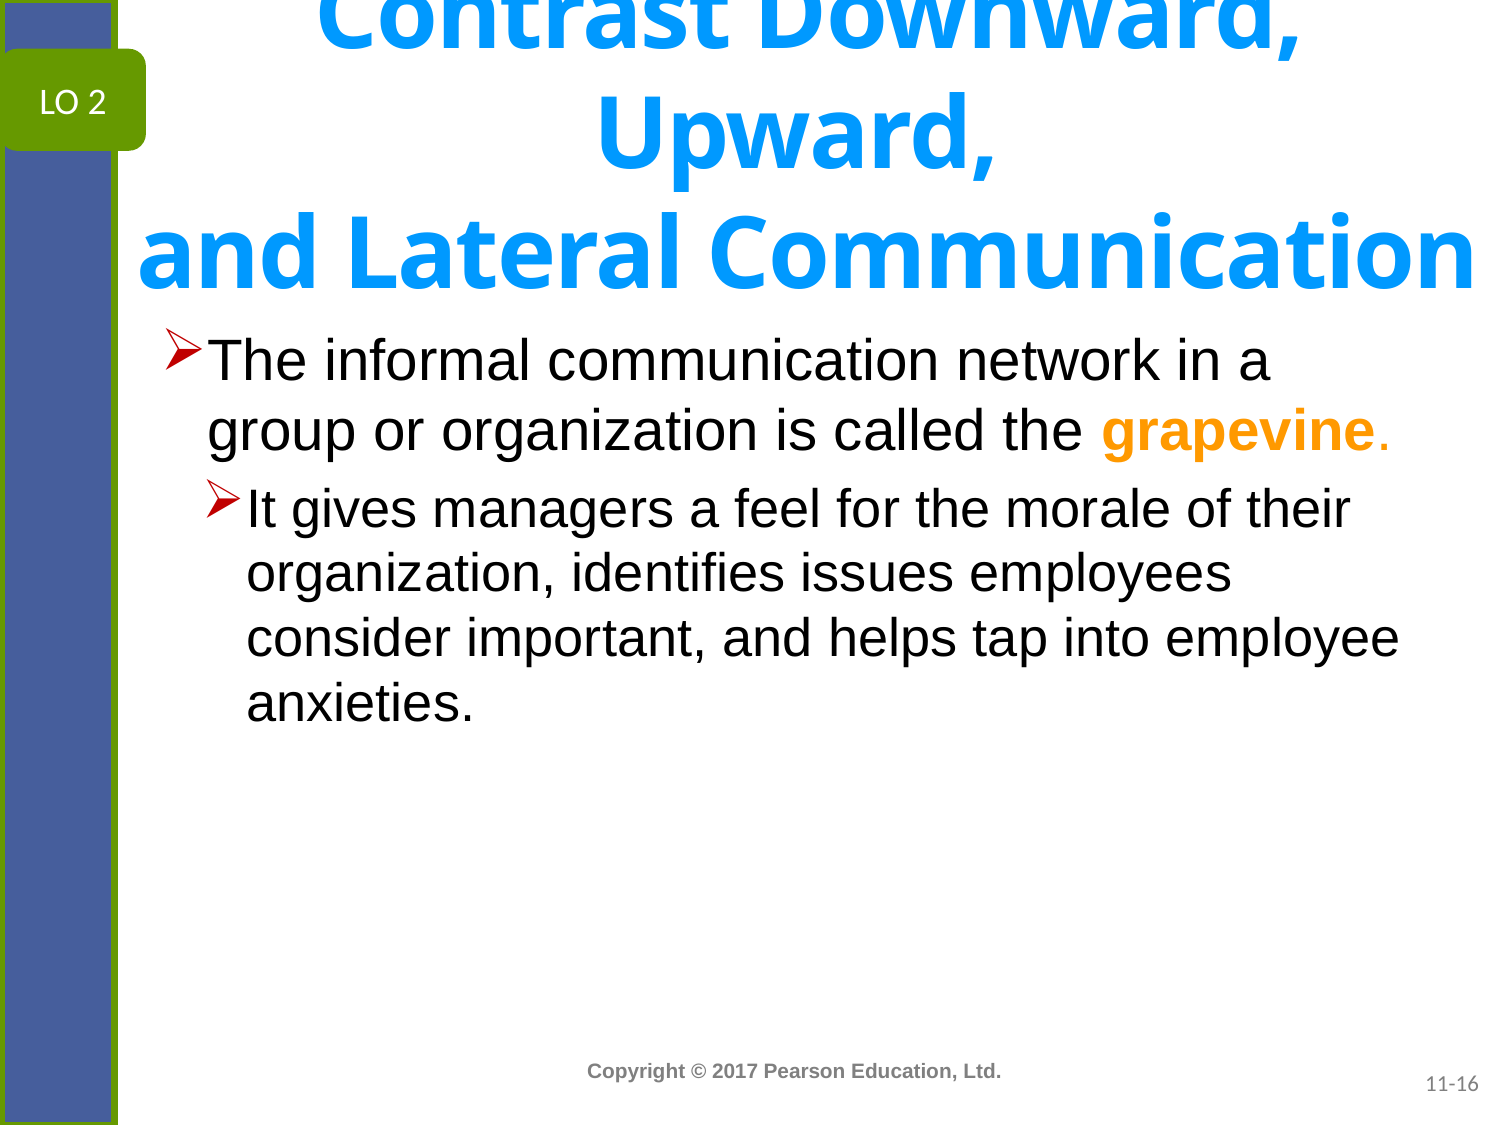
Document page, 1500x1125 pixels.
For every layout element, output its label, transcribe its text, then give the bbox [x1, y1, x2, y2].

text_box LO 2 [0, 46, 149, 153]
slide_number 11-16 [1405, 1048, 1499, 1117]
list The informal communication network in a group or organization is called the grapevine. It gives managers a feel for the morale of their organization, identifies issues employees consider important, and helps tap into employee anxieties. [145, 314, 1441, 1050]
title Contrast Downward, Upward, and Lateral Communication [118, 11, 1498, 247]
